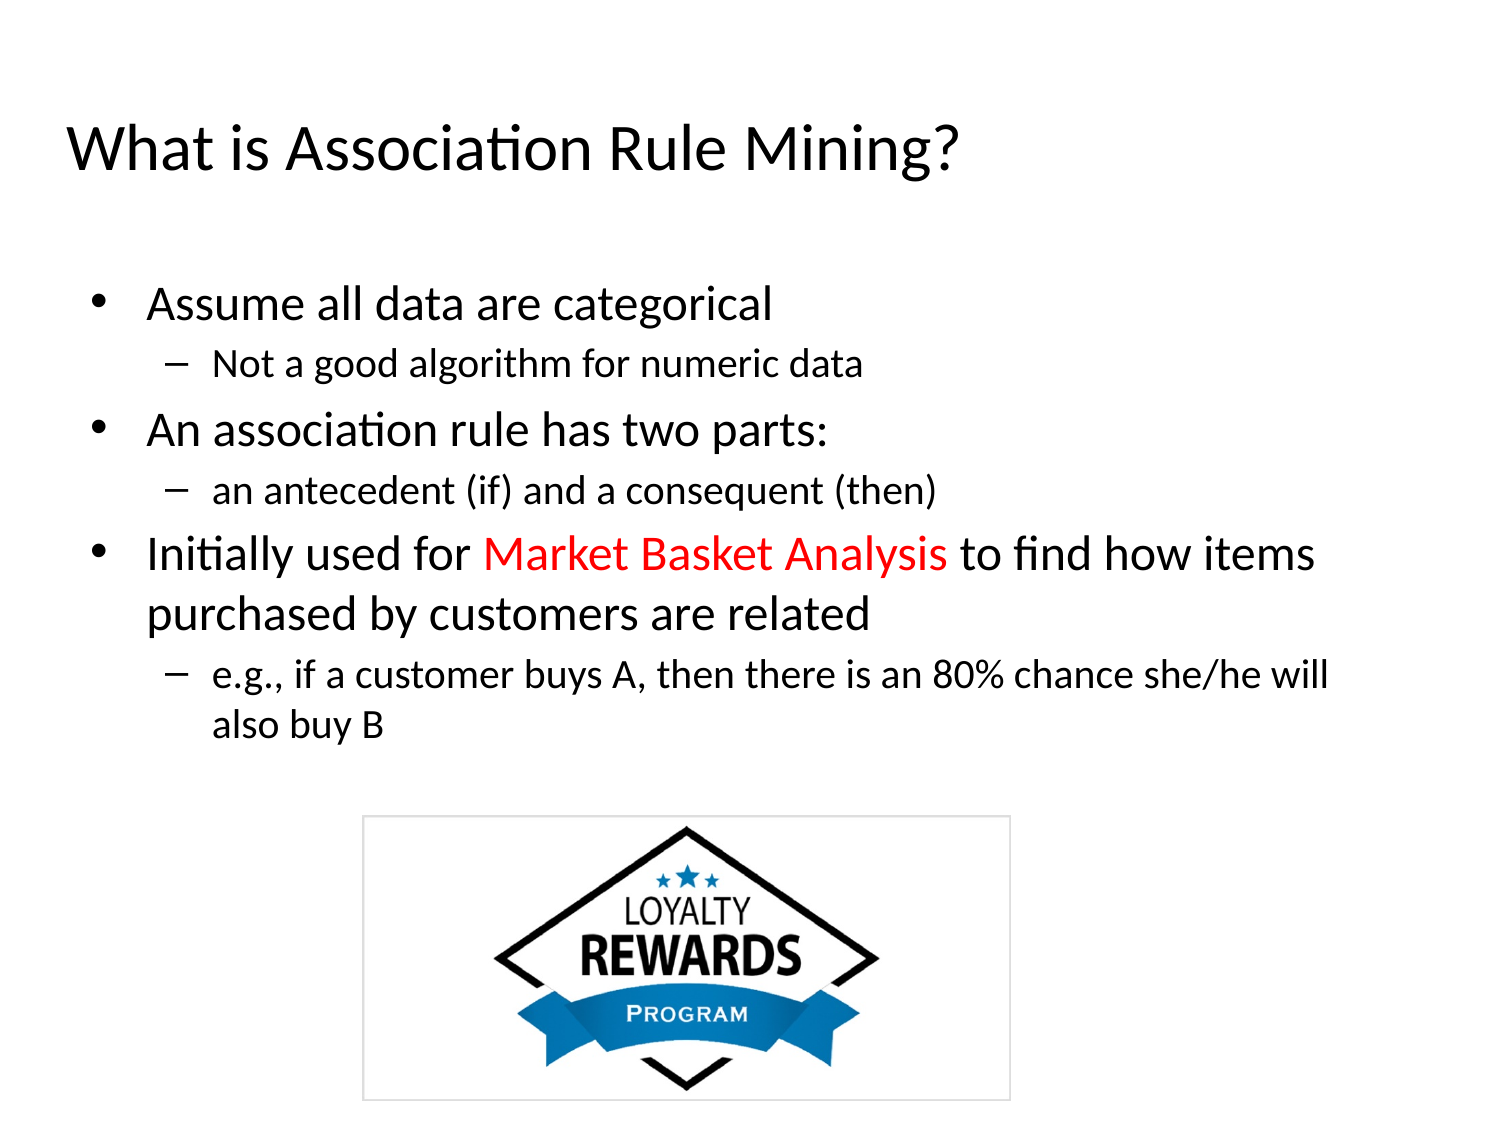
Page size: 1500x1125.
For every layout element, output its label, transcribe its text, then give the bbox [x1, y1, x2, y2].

text_box What is Association Rule Mining? [51, 50, 1402, 238]
text_box Assume all data are categorical Not a good algorithm for numeric data An association rule has two parts: an antecedent (if) and a consequent (then) Initially used for Market Basket Analysis to find how items purchased by customers are related e.g., if a customer buys A, then there is an 80% chance she/he will also buy B [75, 262, 1402, 1100]
picture [362, 815, 1011, 1101]
